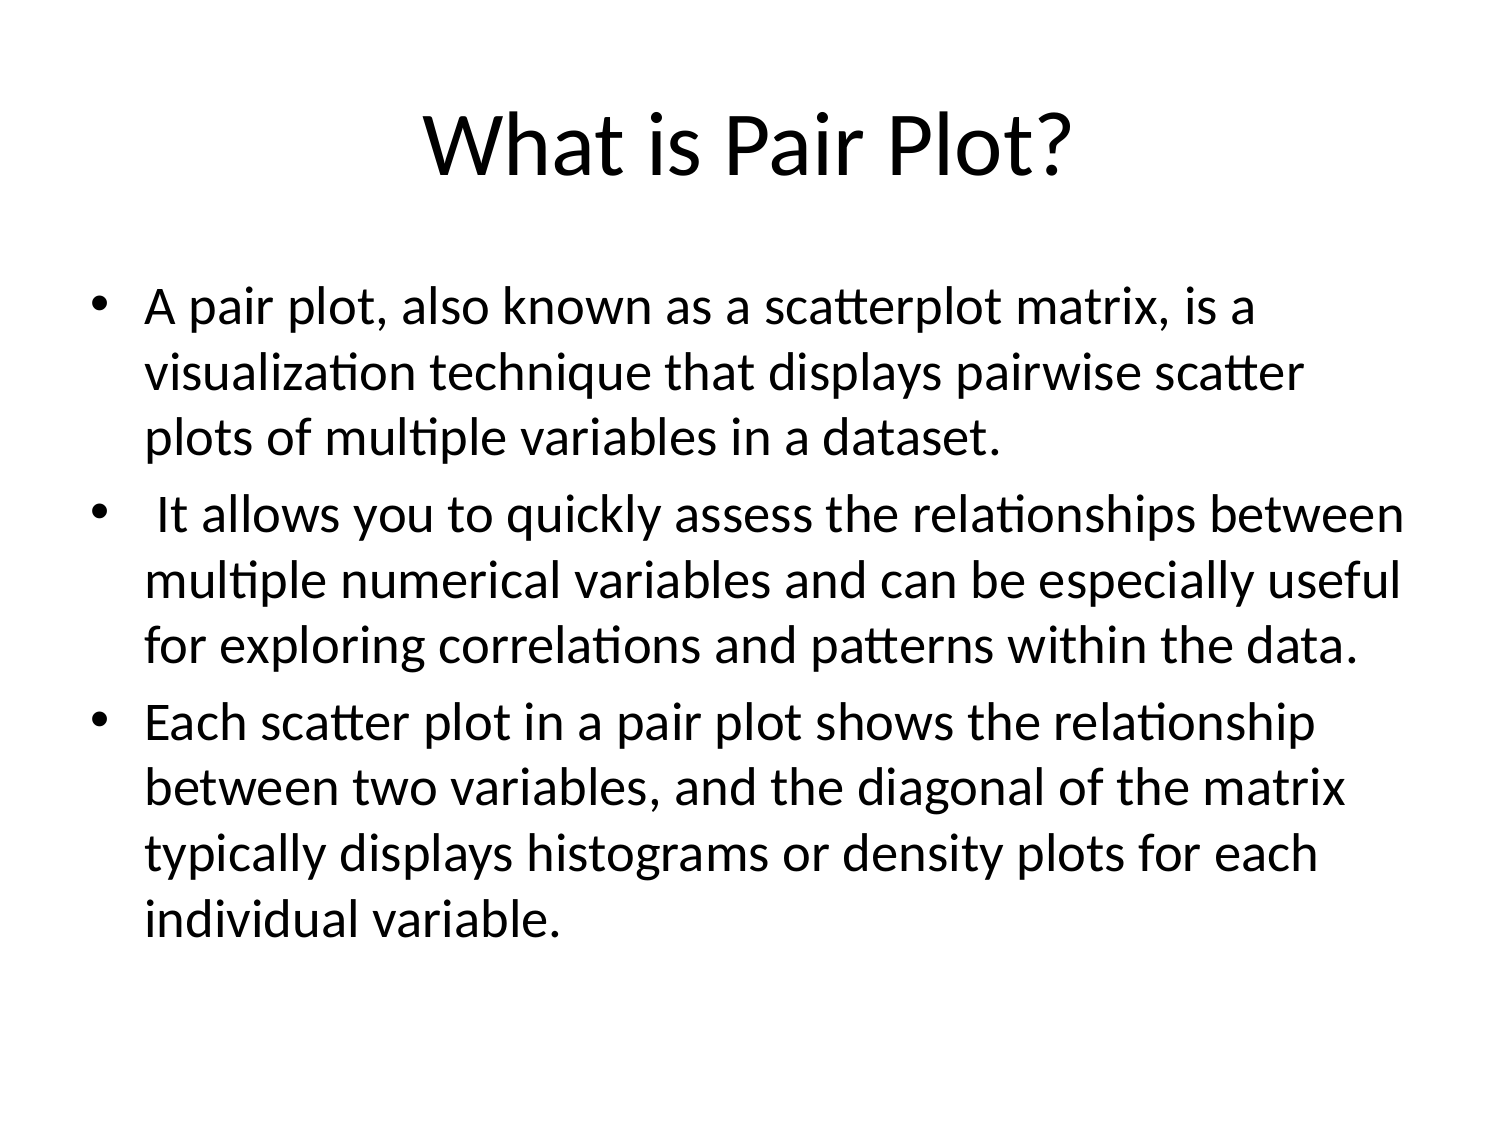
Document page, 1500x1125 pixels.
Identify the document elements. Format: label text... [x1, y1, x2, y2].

title What is Pair Plot? [75, 45, 1425, 233]
list A pair plot, also known as a scatterplot matrix, is a visualization technique that displays pairwise scatter plots of multiple variables in a dataset. It allows you to quickly assess the relationships between multiple numerical variables and can be especially useful for exploring correlations and patterns within the data. Each scatter plot in a pair plot shows the relationship between two variables, and the diagonal of the matrix typically displays histograms or density plots for each individual variable. [75, 262, 1425, 1005]
